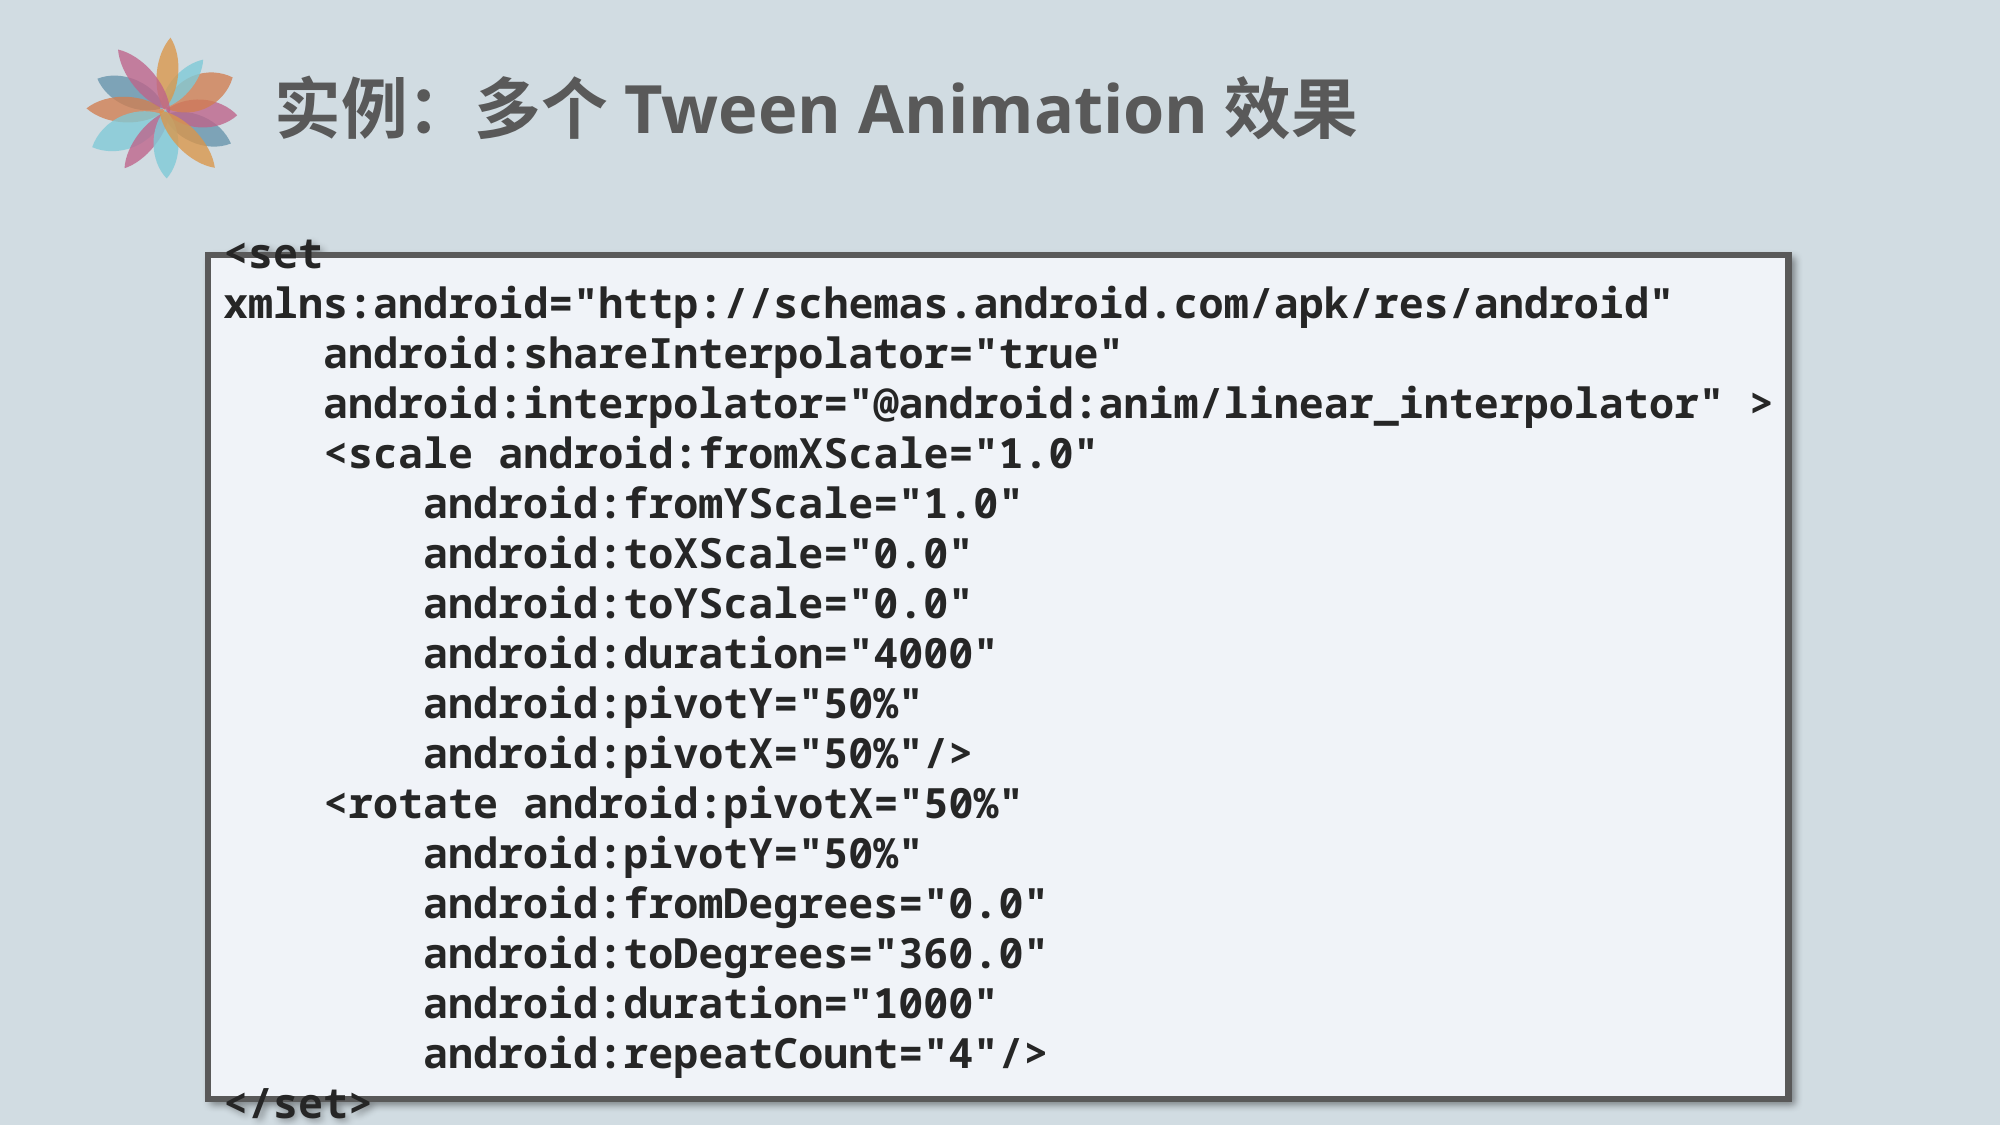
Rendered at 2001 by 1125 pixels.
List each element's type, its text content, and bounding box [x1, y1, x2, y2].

title 实例：多个Tween Animation效果 [259, 41, 1594, 173]
text_box <set xmlns:android="http://schemas.android.com/apk/res/android" android:shareInterpolator="true" android:interpolator="@android:anim/linear_interpolator" > <scale android:fromXScale="1.0" android:fromYScale="1.0" android:toXScale="0.0" android:toYScale="0.0" android:duration="4000" android:pivotY="50%" android:pivotX="50%"/> <rotate android:pivotX="50%" android:pivotY="50%" android:fromDegrees="0.0" android:toDegrees="360.0" android:duration="1000" android:repeatCount="4"/> </set> [207, 254, 1790, 1100]
